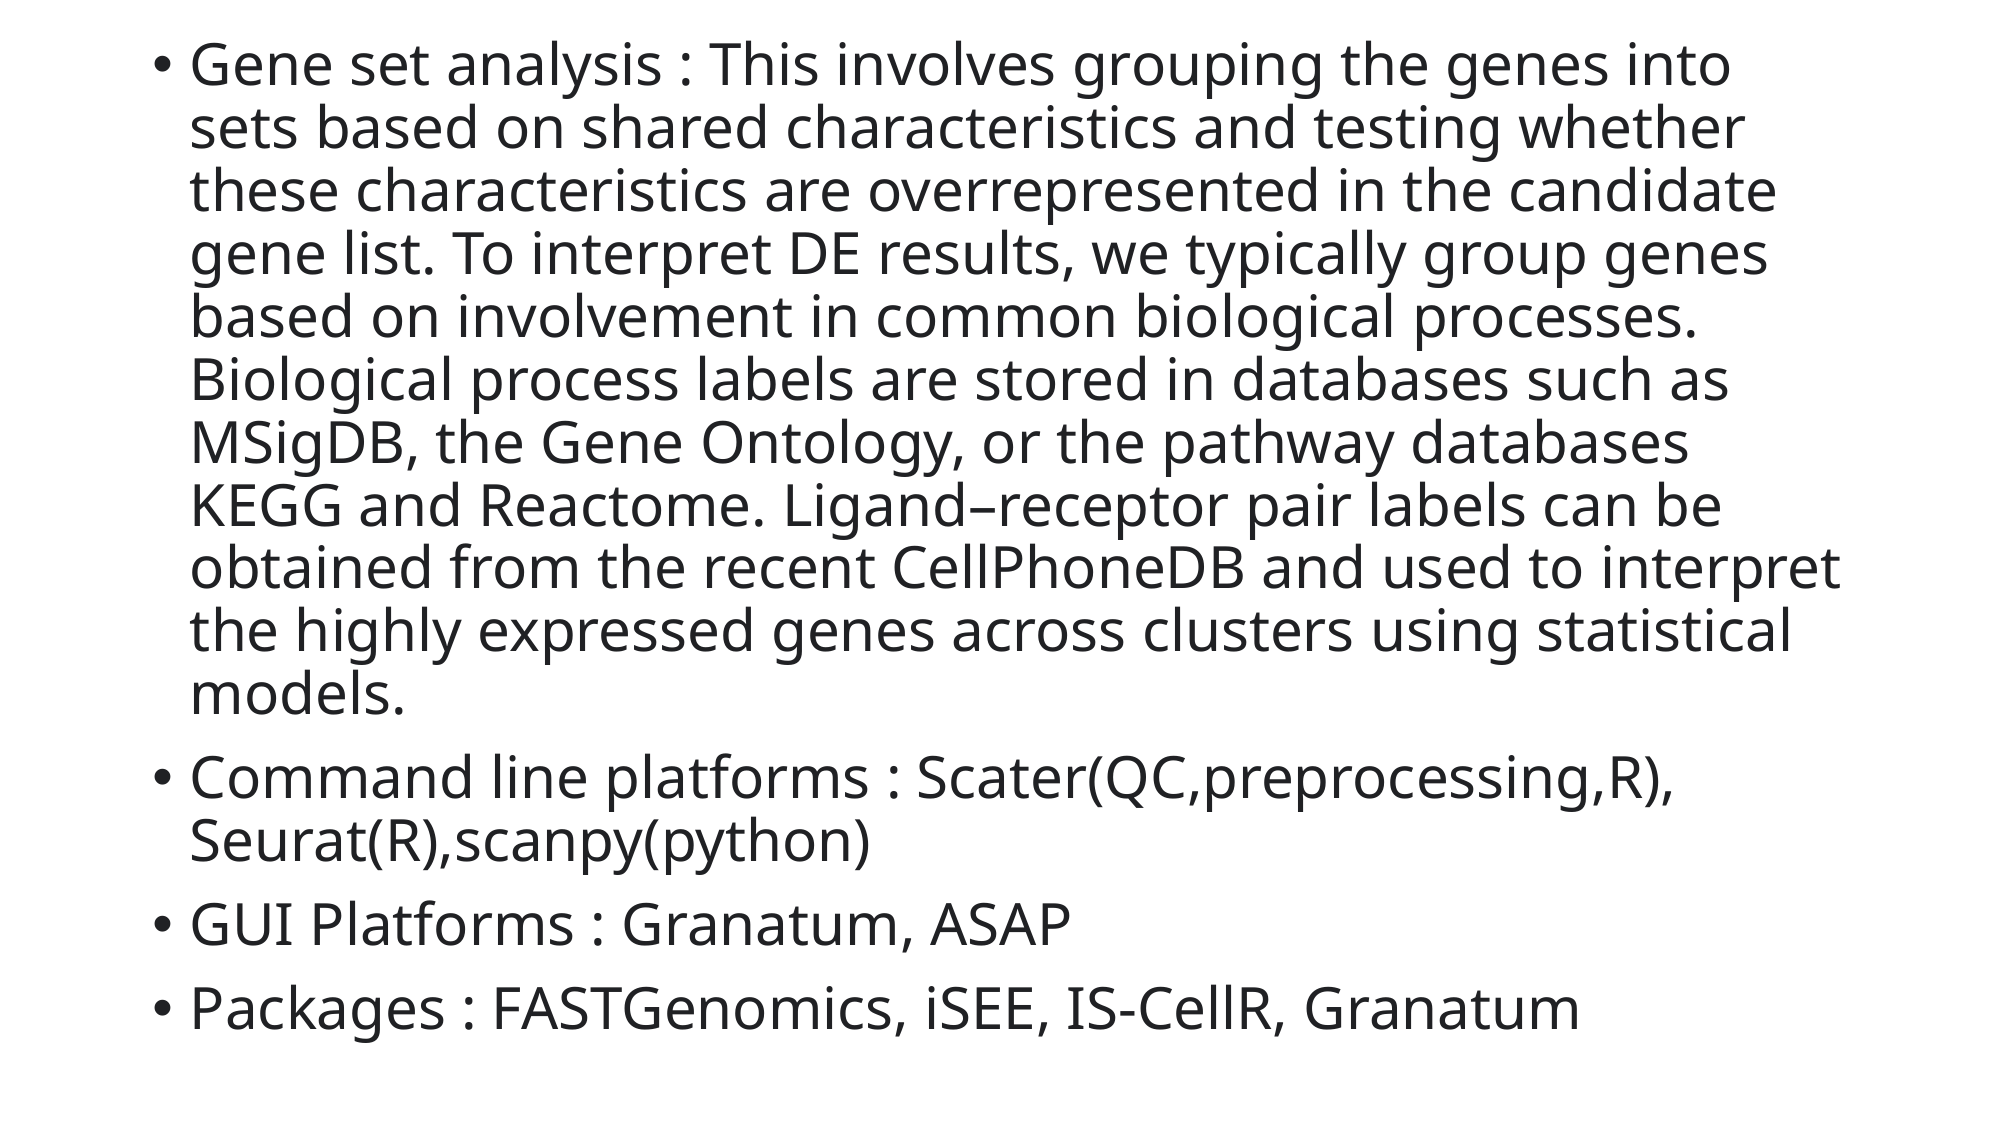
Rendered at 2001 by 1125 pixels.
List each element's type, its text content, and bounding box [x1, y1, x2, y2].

list Gene set analysis : This involves grouping the genes into sets based on shared characteristics and testing whether these characteristics are overrepresented in the candidate gene list. To interpret DE results, we typically group genes based on involvement in common biological processes. Biological process labels are stored in databases such as MSigDB, the Gene Ontology, or the pathway databases KEGG and Reactome. Ligand–receptor pair labels can be obtained from the recent CellPhoneDB and used to interpret the highly expressed genes across clusters using statistical models. Command line platforms : Scater(QC,preprocessing,R), Seurat(R),scanpy(python) GUI Platforms : Granatum, ASAP Packages : FASTGenomics, iSEE, IS-CellR, Granatum [137, 27, 1863, 1014]
